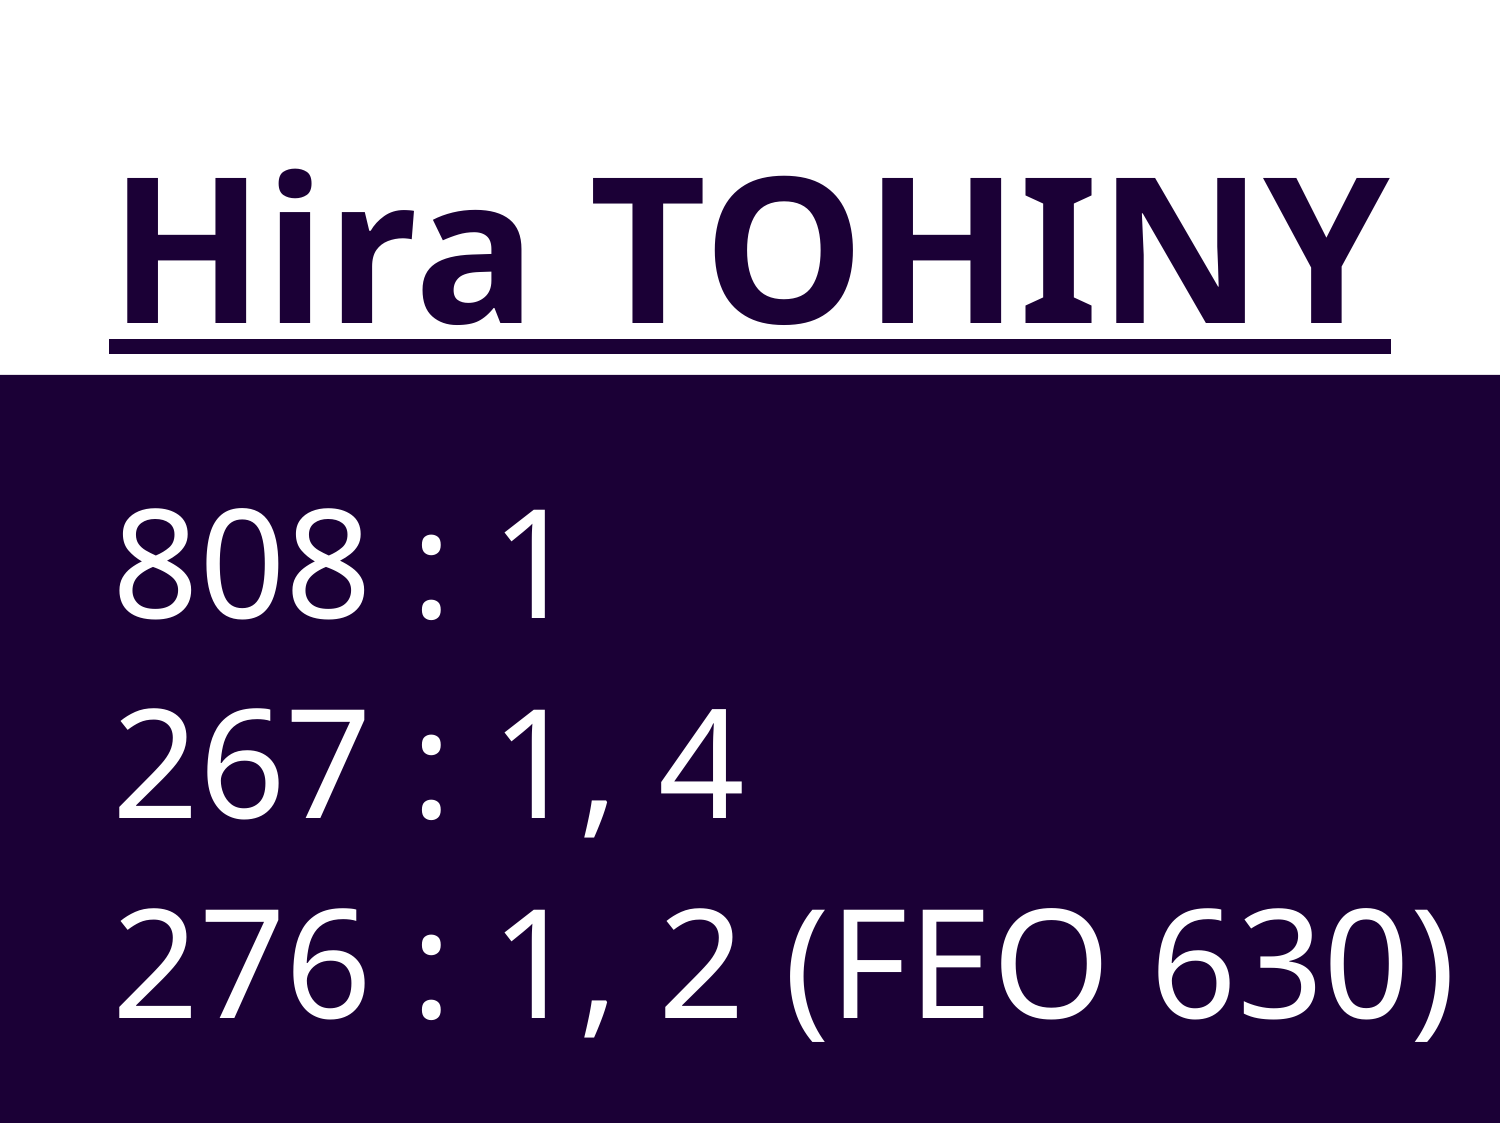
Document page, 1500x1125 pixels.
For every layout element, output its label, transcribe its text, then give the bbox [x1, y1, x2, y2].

title Hira TOHINY [0, 0, 1500, 374]
text_box 808 : 1 267 : 1, 4 276 : 1, 2 (FEO 630) [0, 374, 1500, 1123]
